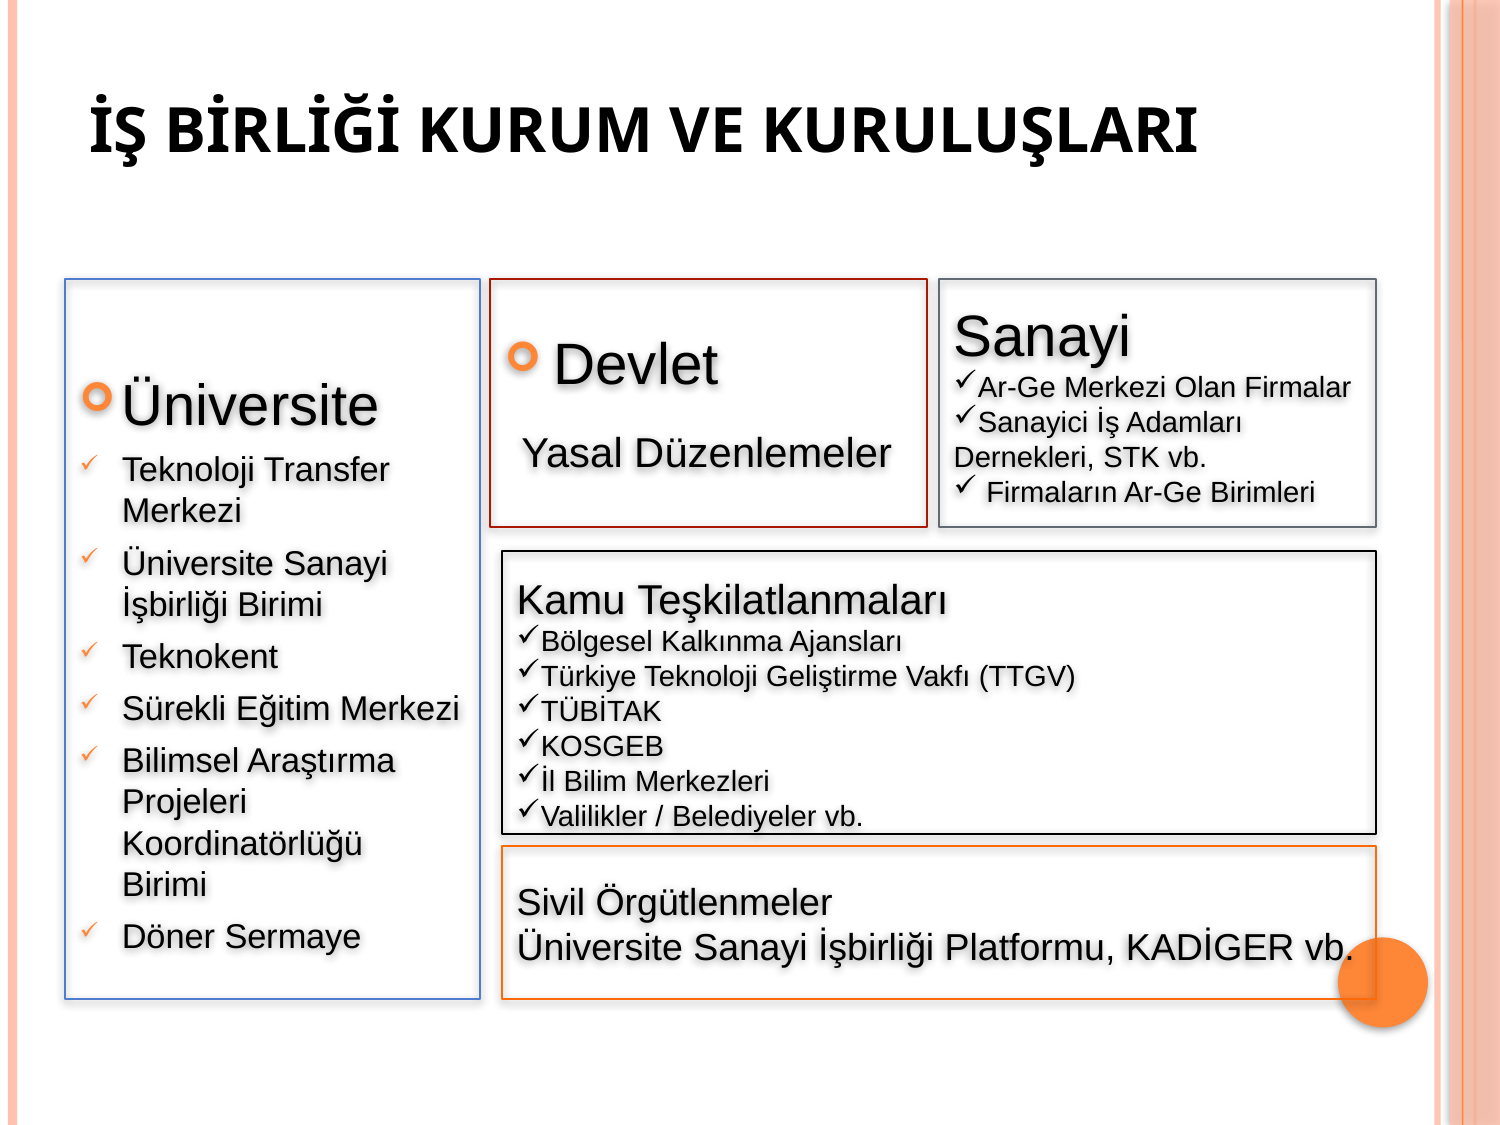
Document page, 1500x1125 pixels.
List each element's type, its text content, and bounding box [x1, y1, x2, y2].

list Üniversite Teknoloji Transfer Merkezi Üniversite Sanayi İşbirliği Birimi Teknokent Sürekli Eğitim Merkezi Bilimsel Araştırma Projeleri Koordinatörlüğü Birimi Döner Sermaye [64, 278, 481, 1000]
title İŞ BİRLİĞİ KURUM VE KURULUŞLARI [75, 45, 1365, 173]
text_box Kamu Teşkilatlanmaları Bölgesel Kalkınma Ajansları Türkiye Teknoloji Geliştirme Vakfı (TTGV) TÜBİTAK KOSGEB İl Bilim Merkezleri Valilikler / Belediyeler vb. [501, 550, 1377, 835]
text_box Sanayi Ar-Ge Merkezi Olan Firmalar Sanayici İş Adamları Dernekleri, STK vb. Firmaların Ar-Ge Birimleri [938, 278, 1377, 528]
text_box Sivil Örgütlenmeler Üniversite Sanayi İşbirliği Platformu, KADİGER vb. [501, 845, 1377, 1000]
list Devlet Yasal Düzenlemeler [489, 278, 928, 528]
